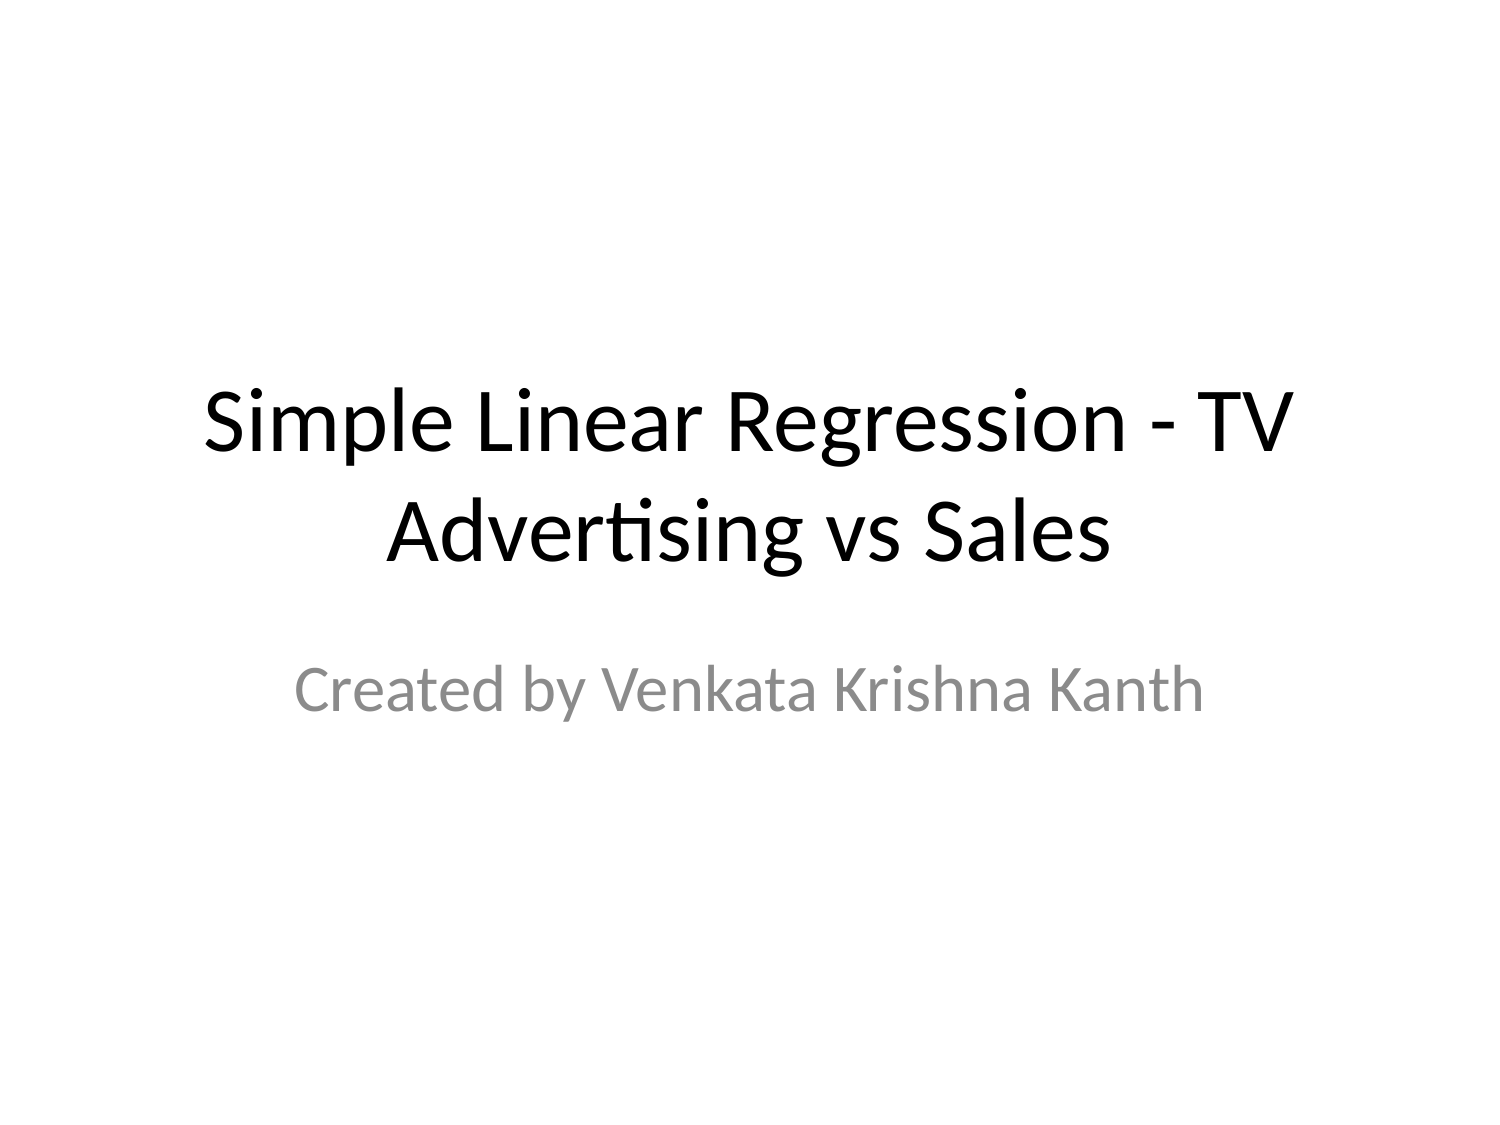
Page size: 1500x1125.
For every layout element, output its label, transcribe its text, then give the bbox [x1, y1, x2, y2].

subtitle Created by Venkata Krishna Kanth [225, 637, 1275, 925]
title Simple Linear Regression - TV Advertising vs Sales [112, 349, 1388, 591]
